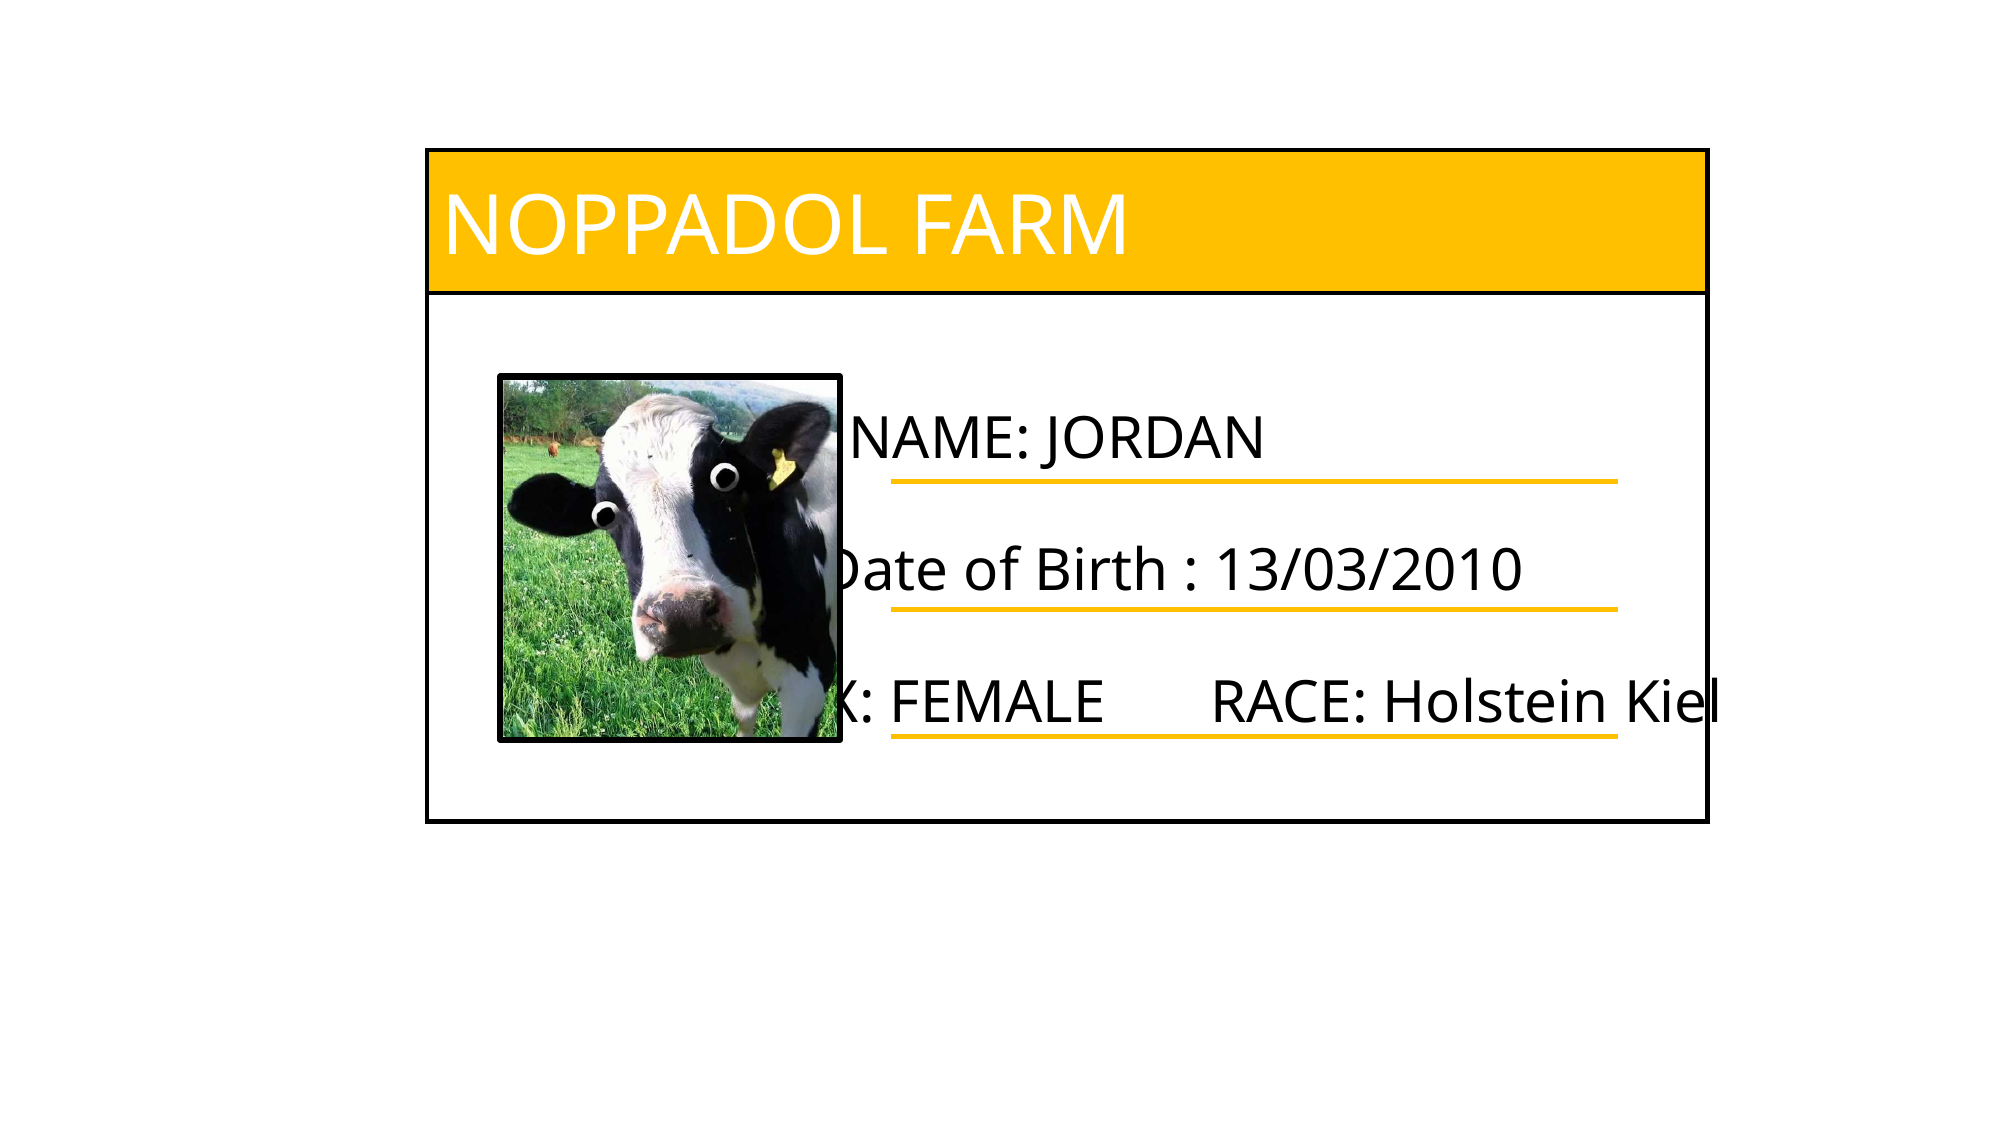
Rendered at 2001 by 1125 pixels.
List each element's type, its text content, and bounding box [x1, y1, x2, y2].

picture [503, 379, 837, 737]
text_box [426, 294, 1709, 822]
text_box NAME: JORDAN [843, 393, 1282, 478]
text_box NOPPADOL FARM [426, 149, 1709, 294]
text_box SEX: FEMALE RACE: Holstein Kiel [843, 656, 1738, 742]
text_box Date of Birth : 13/03/2010 [843, 524, 1539, 610]
